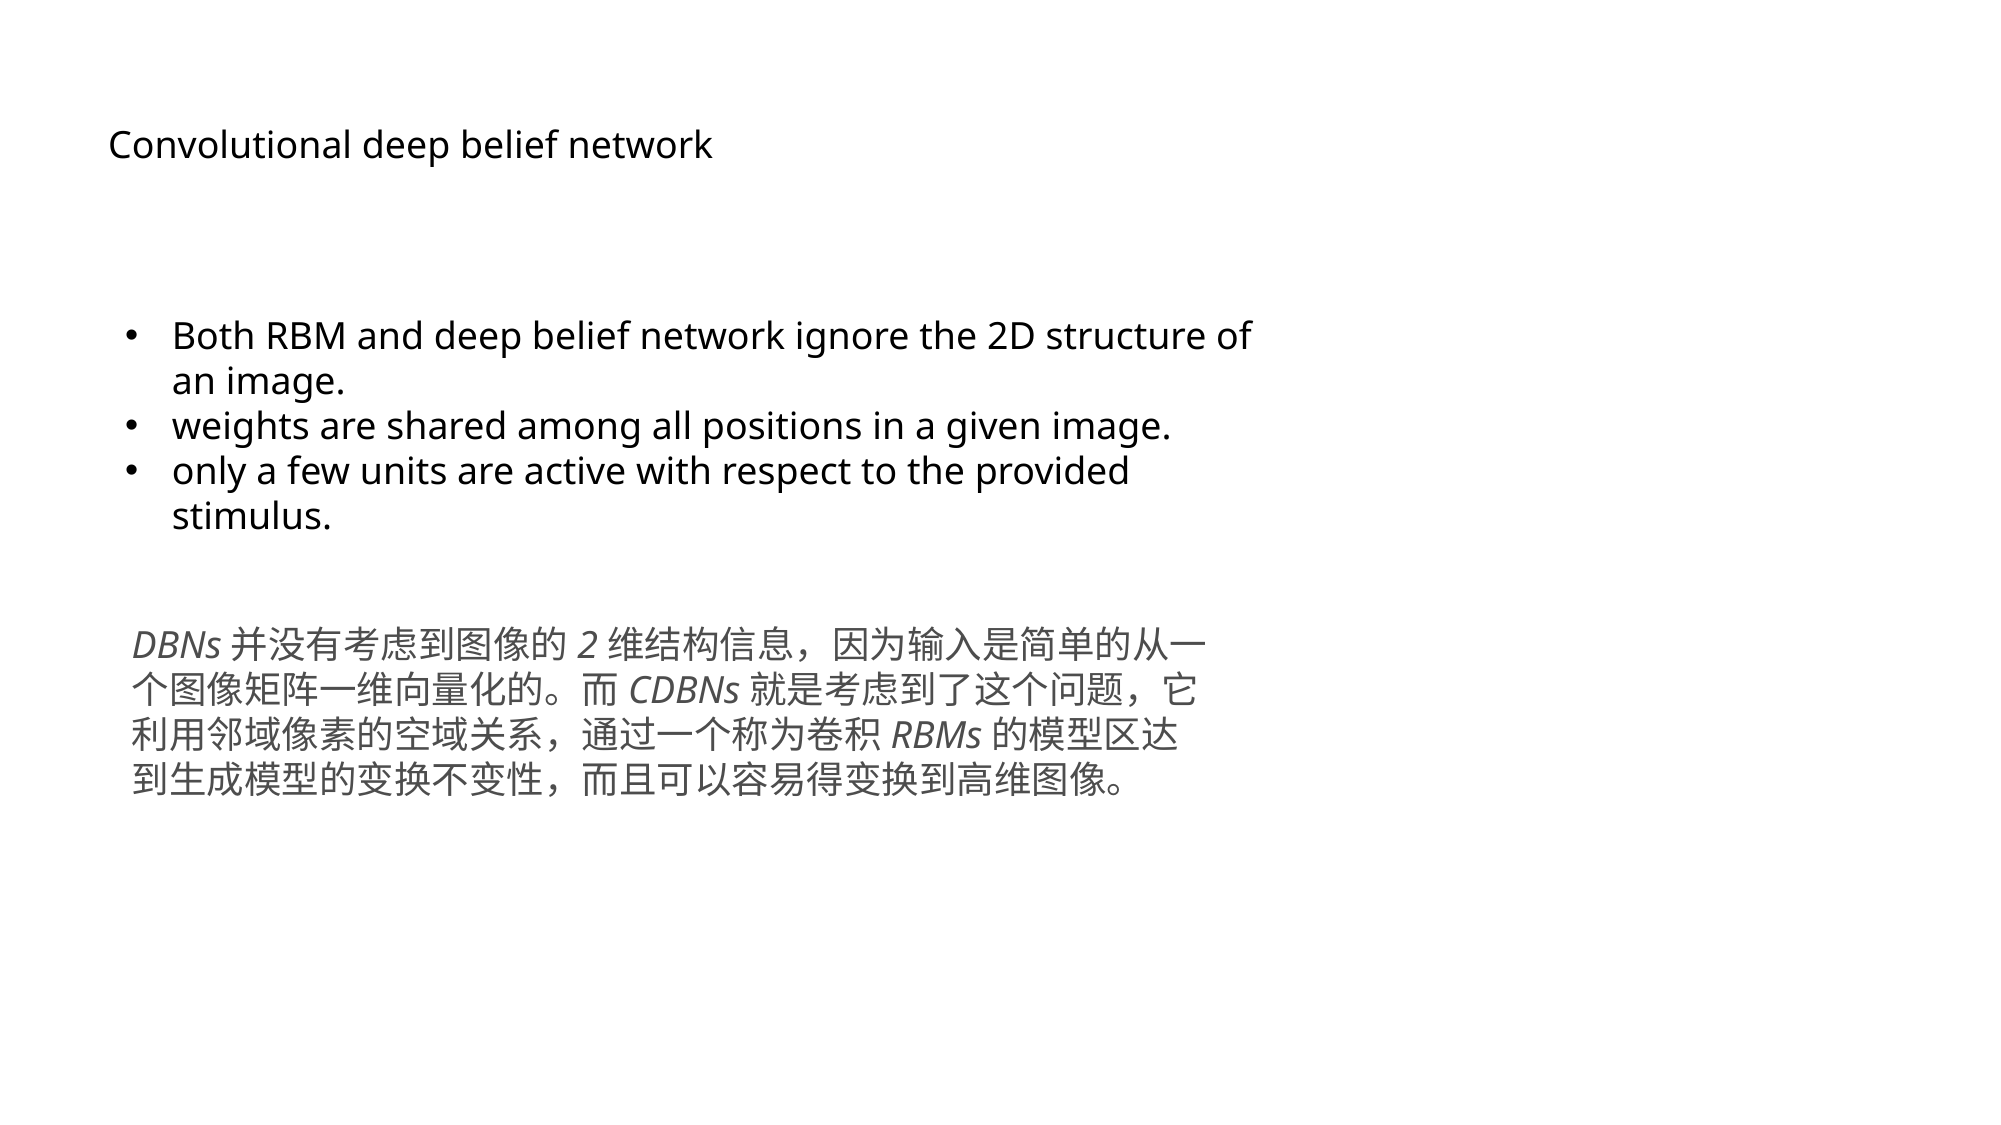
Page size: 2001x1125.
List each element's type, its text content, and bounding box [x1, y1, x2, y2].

text_box DBNs并没有考虑到图像的2维结构信息，因为输入是简单的从一个图像矩阵一维向量化的。而CDBNs就是考虑到了这个问题，它利用邻域像素的空域关系，通过一个称为卷积RBMs的模型区达到生成模型的变换不变性，而且可以容易得变换到高维图像。 [116, 614, 1232, 809]
text_box Convolutional deep belief network [93, 113, 739, 173]
text_box Both RBM and deep belief network ignore the 2D structure of an image. weights are shared among all positions in a given image. only a few units are active with respect to the provided stimulus. [110, 304, 1298, 545]
